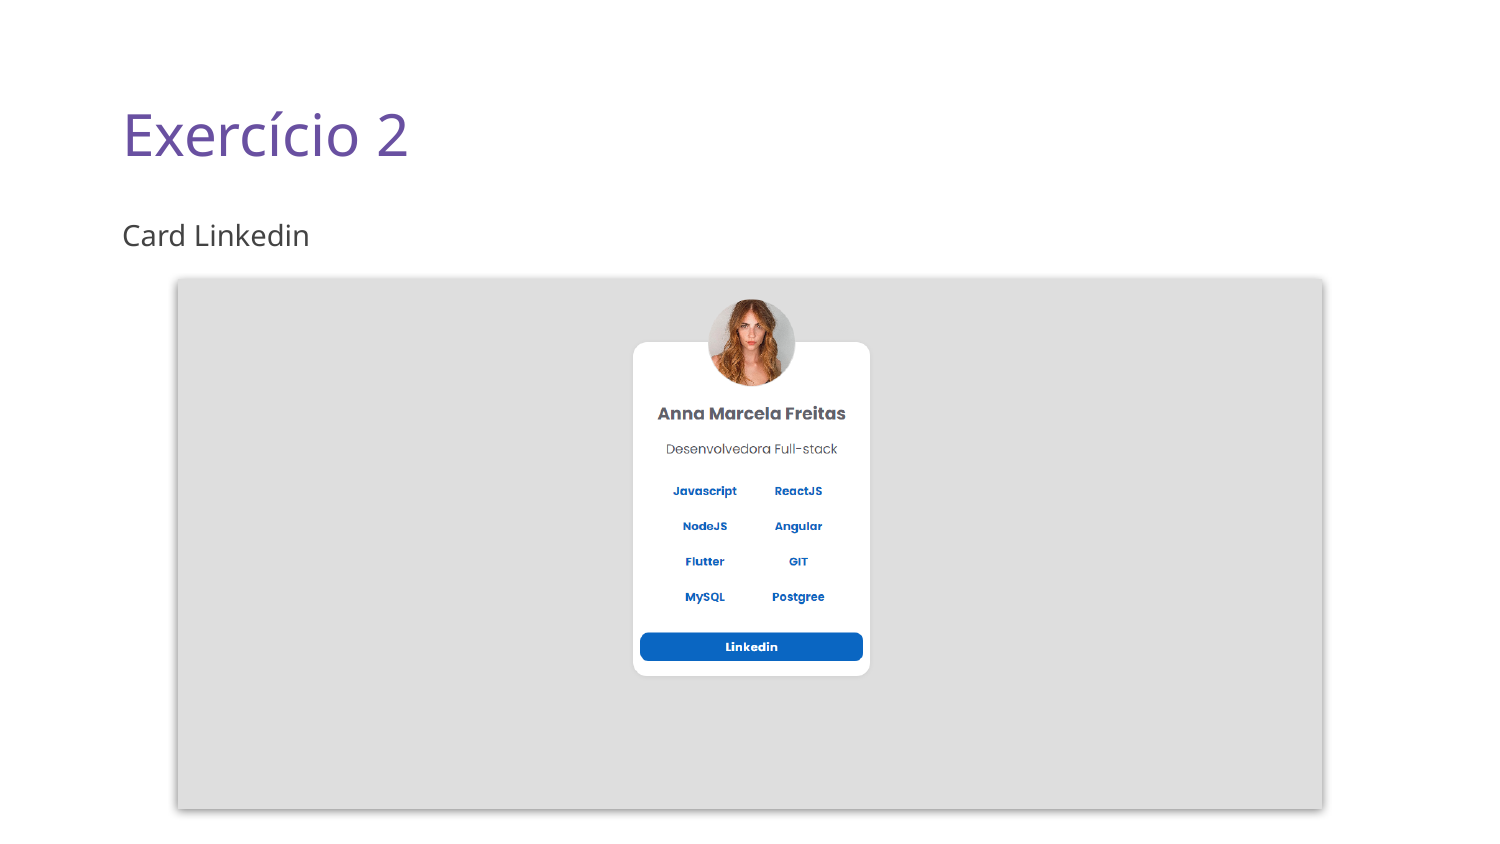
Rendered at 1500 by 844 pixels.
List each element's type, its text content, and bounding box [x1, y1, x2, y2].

text_box Exercício 2 [107, 83, 1272, 184]
text_box Card Linkedin [107, 184, 1472, 267]
picture [177, 279, 1323, 810]
